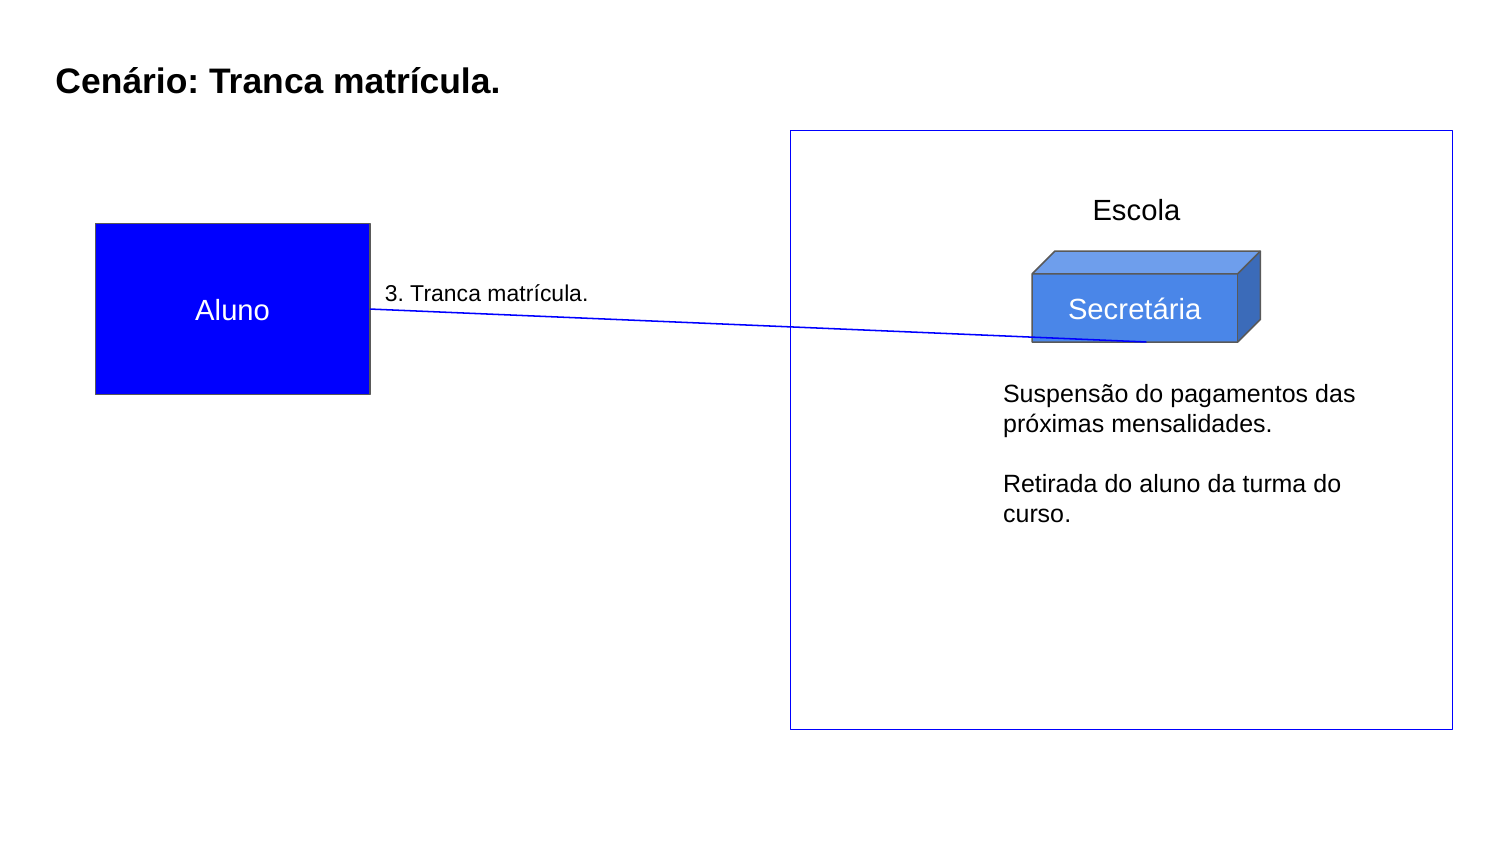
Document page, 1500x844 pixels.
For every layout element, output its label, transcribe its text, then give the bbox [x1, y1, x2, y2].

text_box Secretária [1032, 251, 1261, 343]
text_box Aluno [95, 223, 370, 395]
text_box 3. Tranca matrícula. [369, 263, 746, 307]
text_box 3. Tranca matrícula. [369, 317, 746, 333]
text_box Escola [1077, 176, 1199, 251]
text_box Suspensão do pagamentos das próximas mensalidades. Retirada do aluno da turma do curso. [988, 362, 1416, 439]
text_box Cenário: Tranca matrícula. [40, 43, 849, 135]
text_box [790, 130, 1453, 730]
